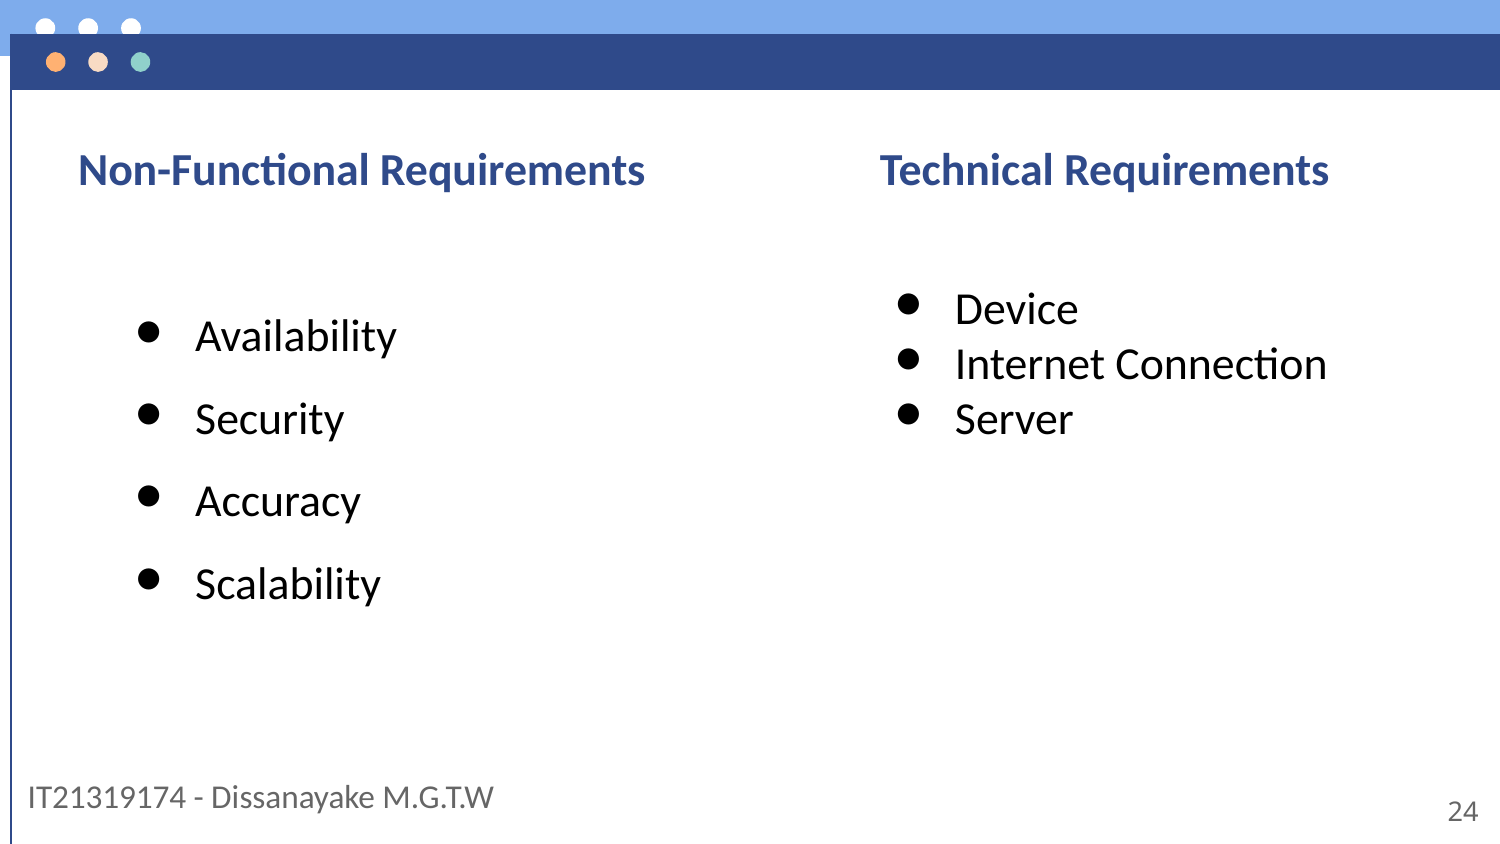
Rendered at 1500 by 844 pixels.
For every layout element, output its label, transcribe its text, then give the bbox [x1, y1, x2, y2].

subtitle Technical Requirements [864, 124, 1438, 208]
title Non-Functional Requirements [63, 124, 797, 208]
subtitle Device Internet Connection Server [864, 263, 1378, 514]
slide_number 24 [1403, 779, 1494, 844]
subtitle IT21319174 - Dissanayake M.G.T.W [12, 760, 545, 818]
subtitle Availability Security Accuracy Scalability [105, 263, 619, 523]
